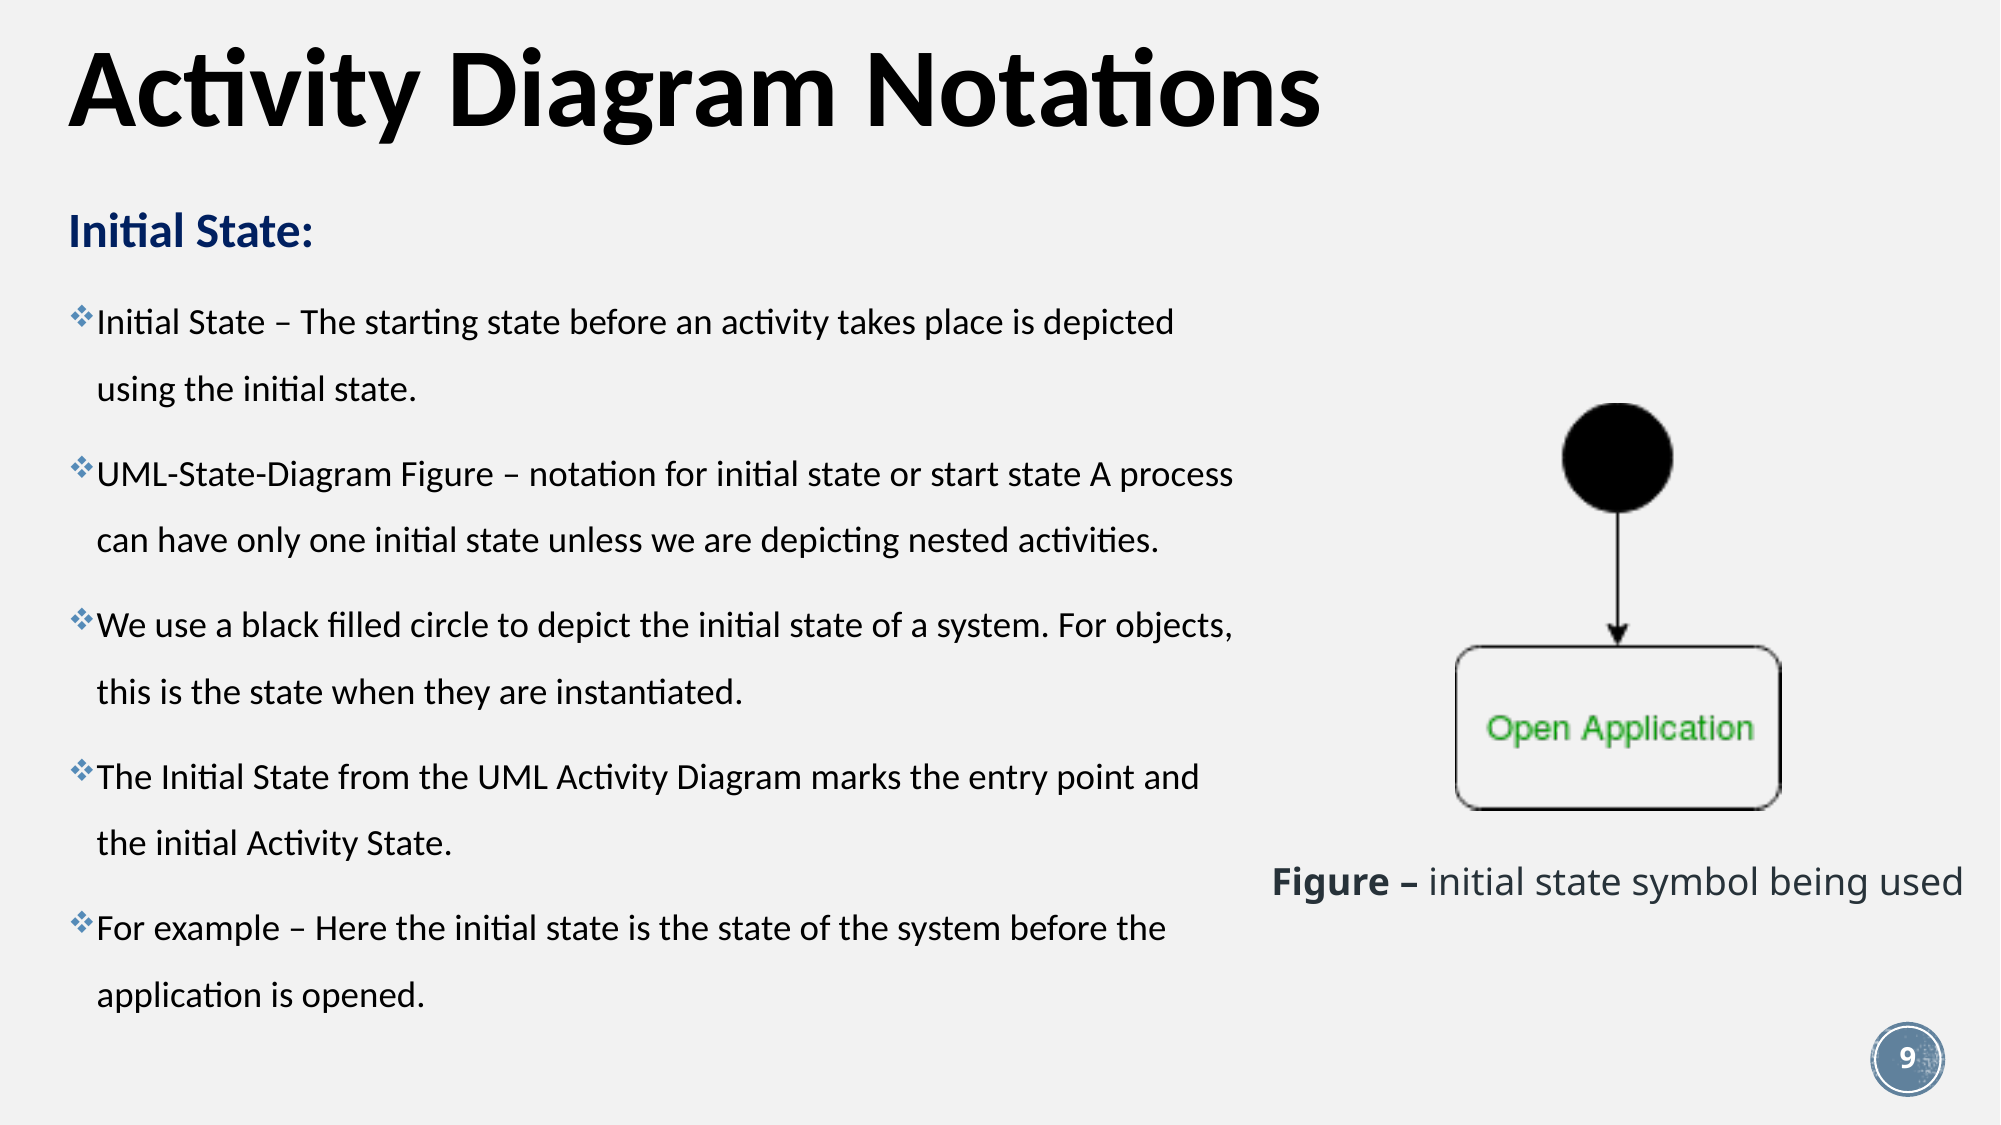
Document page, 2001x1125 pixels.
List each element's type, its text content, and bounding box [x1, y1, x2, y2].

picture [1455, 403, 1782, 811]
list Initial State: Initial State – The starting state before an activity takes place is depicted using the initial state. UML-State-Diagram Figure – notation for initial state or start state A process can have only one initial state unless we are depicting nested activities. We use a black filled circle to depict the initial state of a system. For objects, this is the state when they are instantiated. The Initial State from the UML Activity Diagram marks the entry point and the initial Activity State. For example – Here the initial state is the state of the system before the application is opened. [53, 161, 1260, 1089]
text_box Figure – initial state symbol being used [1256, 851, 1980, 911]
slide_number 9 [1855, 1028, 1961, 1089]
title Activity Diagram Notations [53, 18, 1826, 161]
